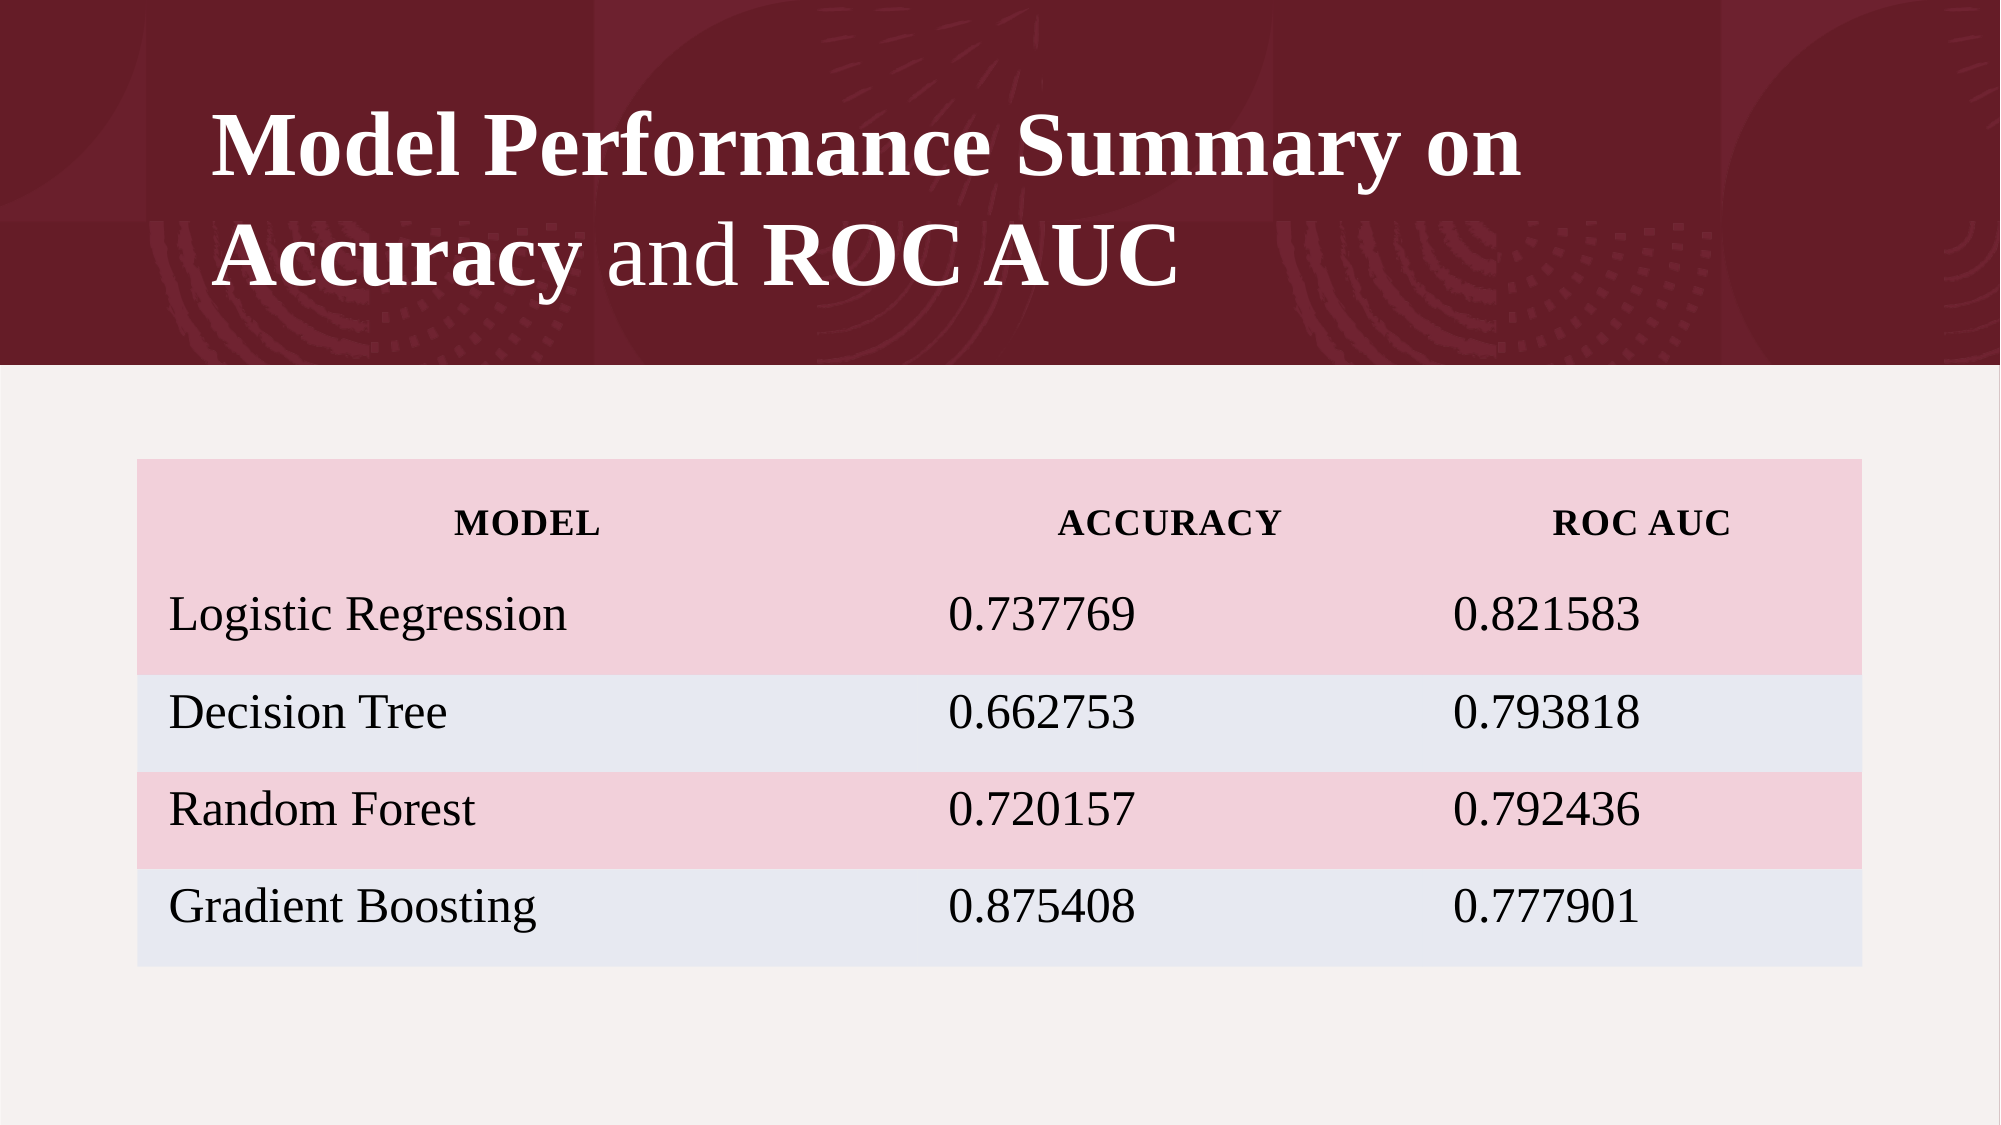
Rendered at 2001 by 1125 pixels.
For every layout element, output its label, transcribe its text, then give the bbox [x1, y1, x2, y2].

table_cell 0.875408 [917, 869, 1422, 967]
table_cell 0.777901 [1422, 869, 1862, 967]
table_cell Logistic Regression [137, 577, 917, 675]
table_cell 0.821583 [1422, 577, 1862, 675]
table_header Model [137, 459, 917, 577]
text_box [0, 366, 2000, 1125]
table_cell 0.737769 [917, 577, 1422, 675]
table_cell 0.662753 [917, 675, 1422, 772]
table_cell 0.793818 [1422, 675, 1862, 772]
table_cell Decision Tree [137, 675, 917, 772]
table_header Accuracy [917, 459, 1422, 577]
table_cell 0.792436 [1422, 772, 1862, 869]
table_header ROC AUC [1422, 459, 1862, 577]
text_box [0, 0, 2000, 366]
table_cell 0.720157 [917, 772, 1422, 869]
table_cell Gradient Boosting [137, 869, 917, 967]
table_cell Random Forest [137, 772, 917, 869]
title Model Performance Summary on Accuracy and ROC AUC [196, 62, 1838, 325]
